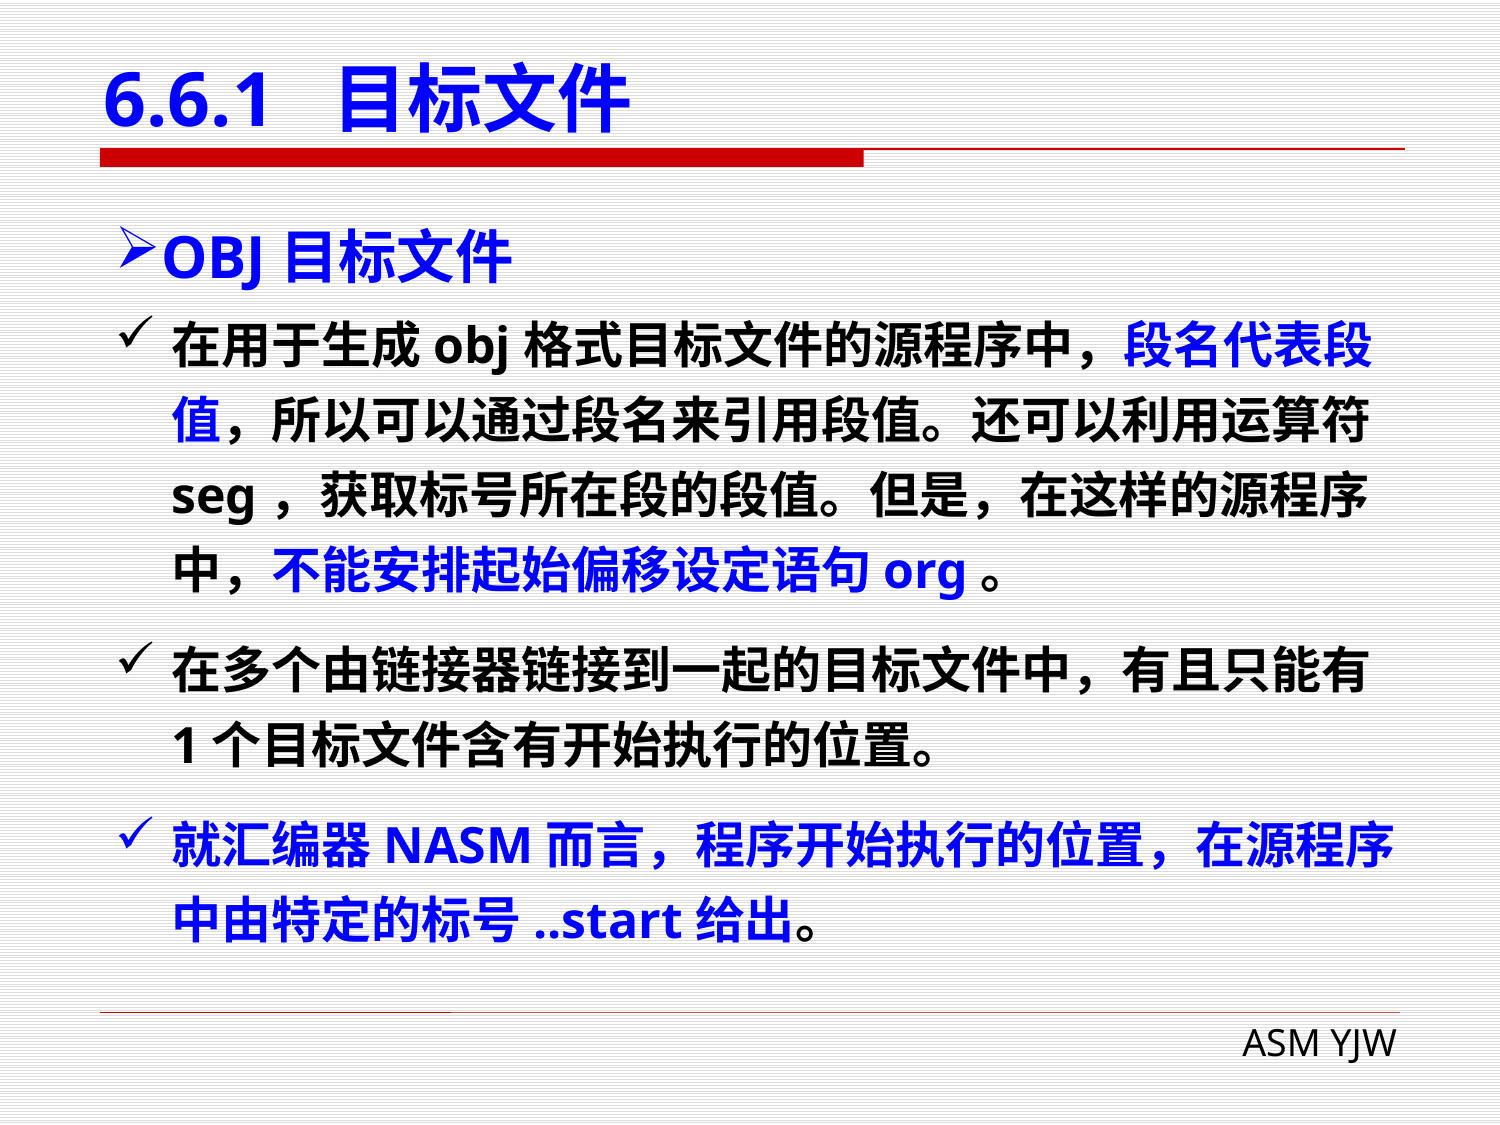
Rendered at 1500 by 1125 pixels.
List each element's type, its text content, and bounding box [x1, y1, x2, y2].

text_box OBJ目标文件 [100, 184, 1400, 290]
title 6.6.1 目标文件 [88, 42, 1448, 149]
text_box 在用于生成obj格式目标文件的源程序中，段名代表段值，所以可以通过段名来引用段值。还可以利用运算符seg，获取标号所在段的段值。但是，在这样的源程序中，不能安排起始偏移设定语句org。 在多个由链接器链接到一起的目标文件中，有且只能有1个目标文件含有开始执行的位置。 就汇编器NASM而言，程序开始执行的位置，在源程序中由特定的标号..start给出。 [100, 290, 1424, 956]
